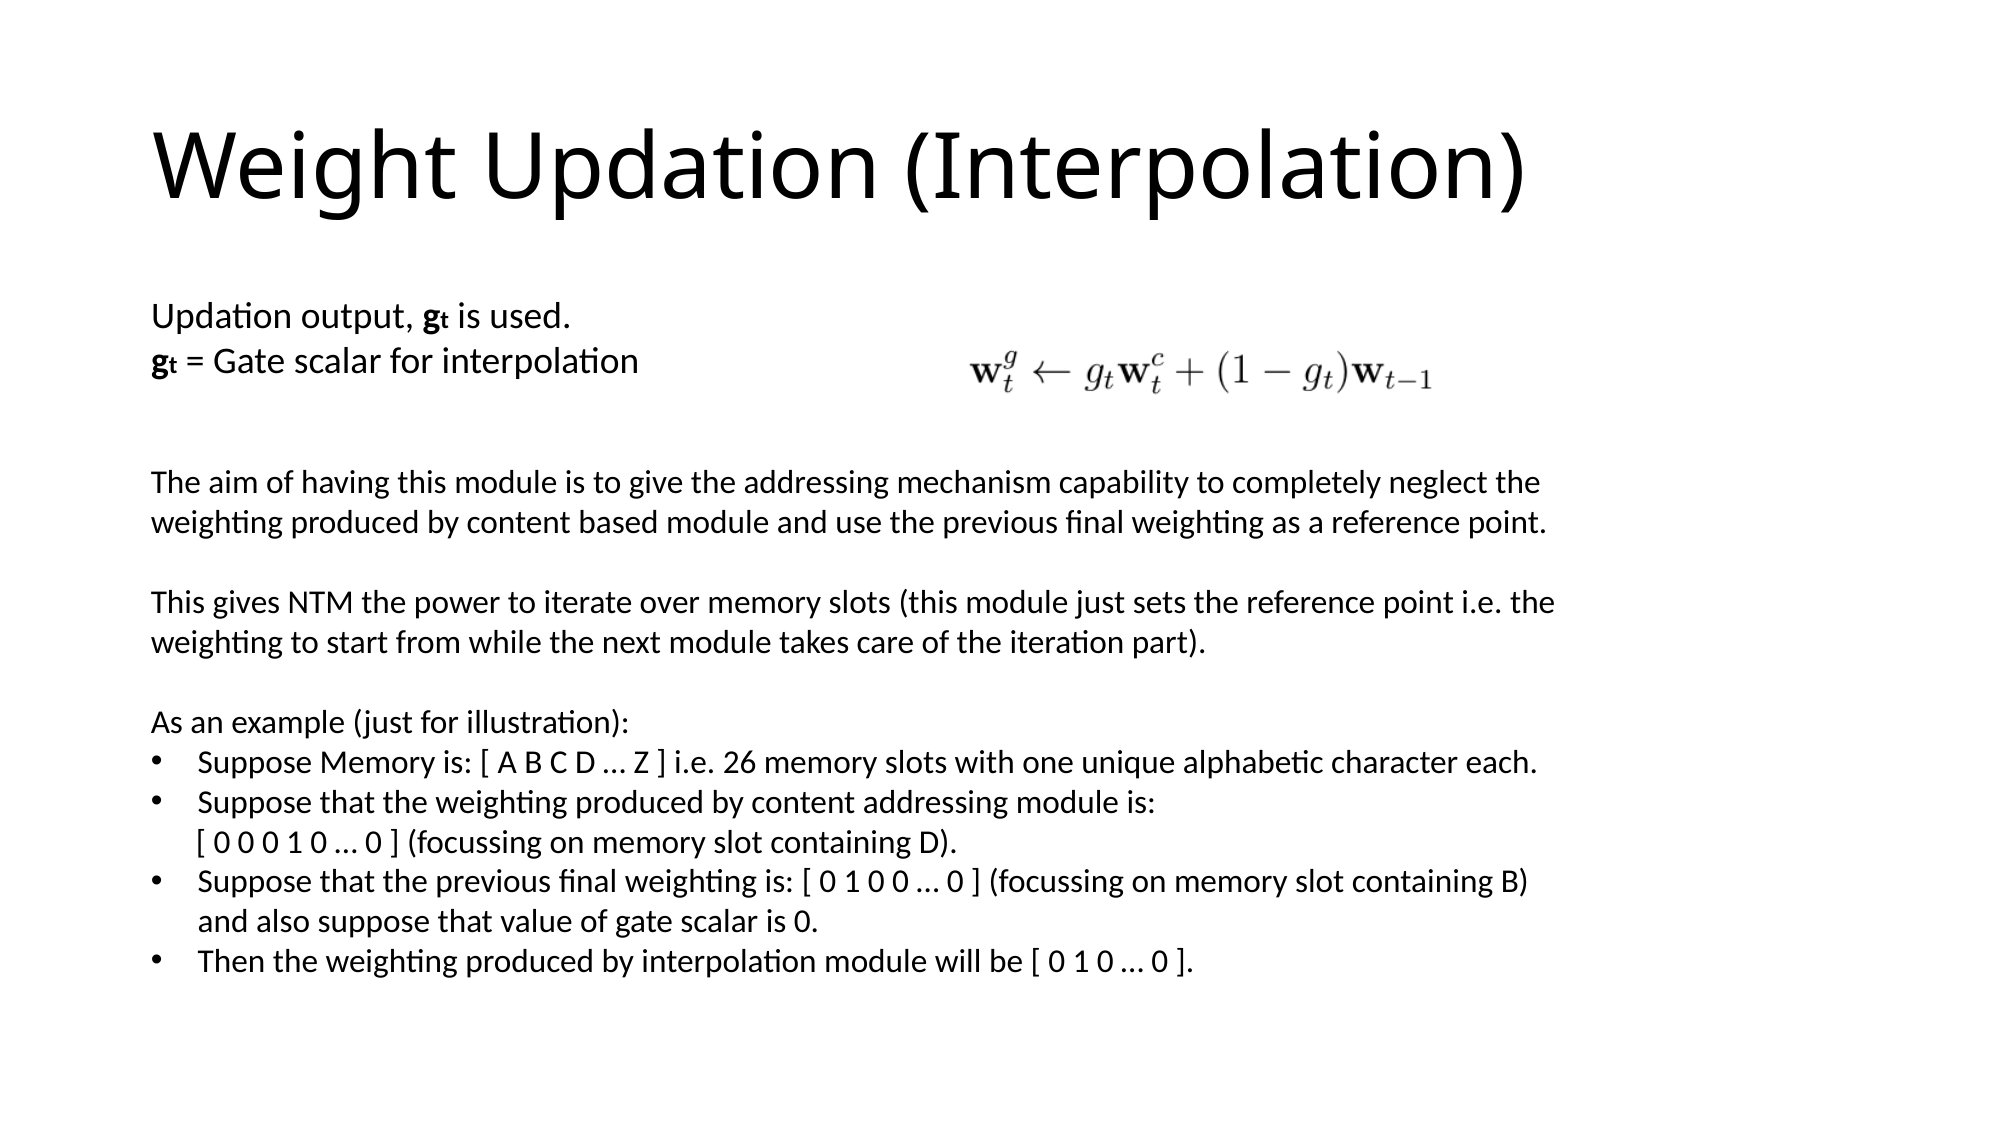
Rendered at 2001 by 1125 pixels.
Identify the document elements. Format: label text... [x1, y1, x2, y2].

text_box Updation output, gt is used. gt = Gate scalar for interpolation [136, 283, 1163, 434]
text_box The aim of having this module is to give the addressing mechanism capability to completely neglect the weighting produced by content based module and use the previous final weighting as a reference point. This gives NTM the power to iterate over memory slots (this module just sets the reference point i.e. the weighting to start from while the next module takes care of the iteration part). As an example (just for illustration): Suppose Memory is: [ A B C D … Z ] i.e. 26 memory slots with one unique alphabetic character each. Suppose that the weighting produced by content addressing module is: [ 0 0 0 1 0 … 0 ] (focussing on memory slot containing D). Suppose that the previous final weighting is: [ 0 1 0 0 … 0 ] (focussing on memory slot containing B) and also suppose that value of gate scalar is 0. Then the weighting produced by interpolation module will be [ 0 1 0 … 0 ]. [136, 453, 1574, 987]
picture [923, 311, 1483, 425]
title Weight Updation (Interpolation) [137, 59, 1863, 278]
